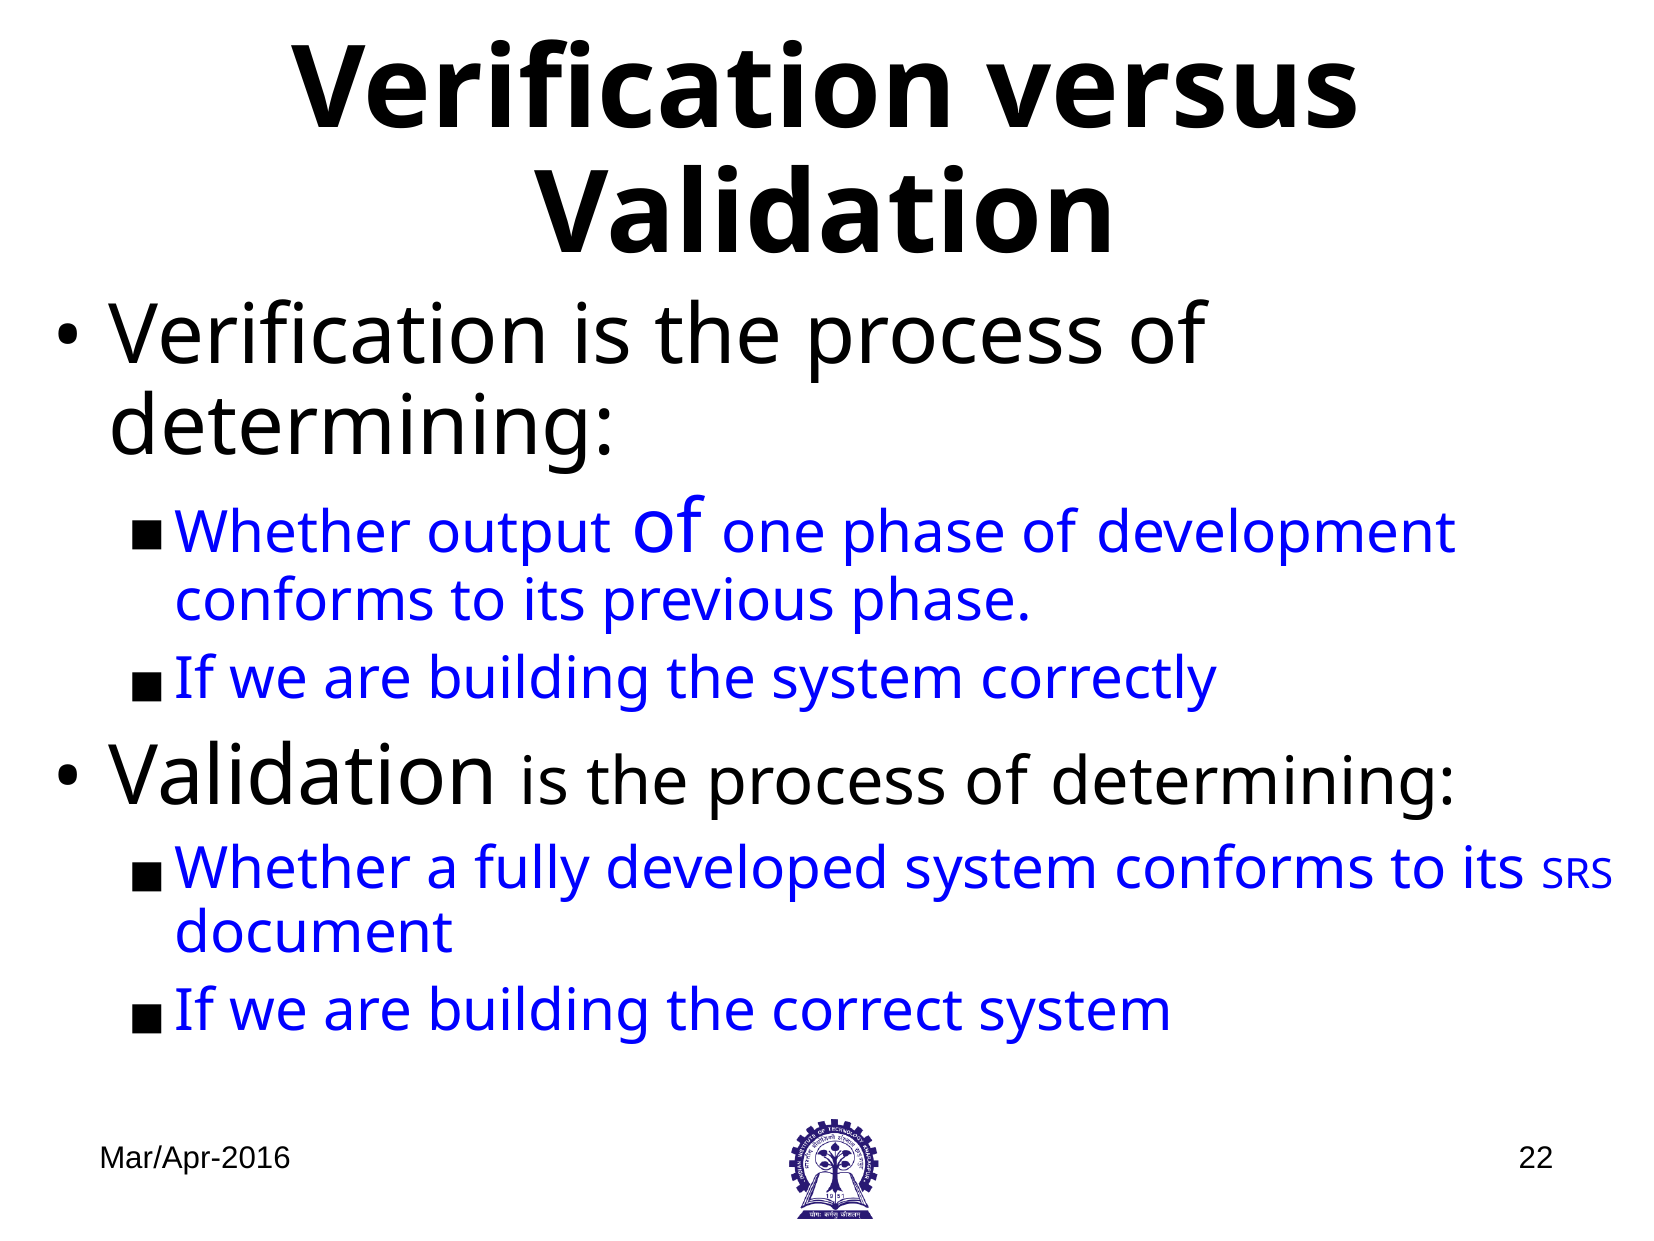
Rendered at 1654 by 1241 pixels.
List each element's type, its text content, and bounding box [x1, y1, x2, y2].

picture [789, 1135, 879, 1219]
title Verification versus Validation [82, 0, 1570, 282]
list Verification is the process of determining: Whether output of one phase of development conforms to its previous phase. If we are building the system correctly Validation is the process of determining: Whether a fully developed system conforms to its SRS document If we are building the correct system [49, 282, 1618, 1135]
text_box ‹#› [1185, 1129, 1570, 1215]
text_box Mar/Apr-2016 [82, 1129, 468, 1215]
